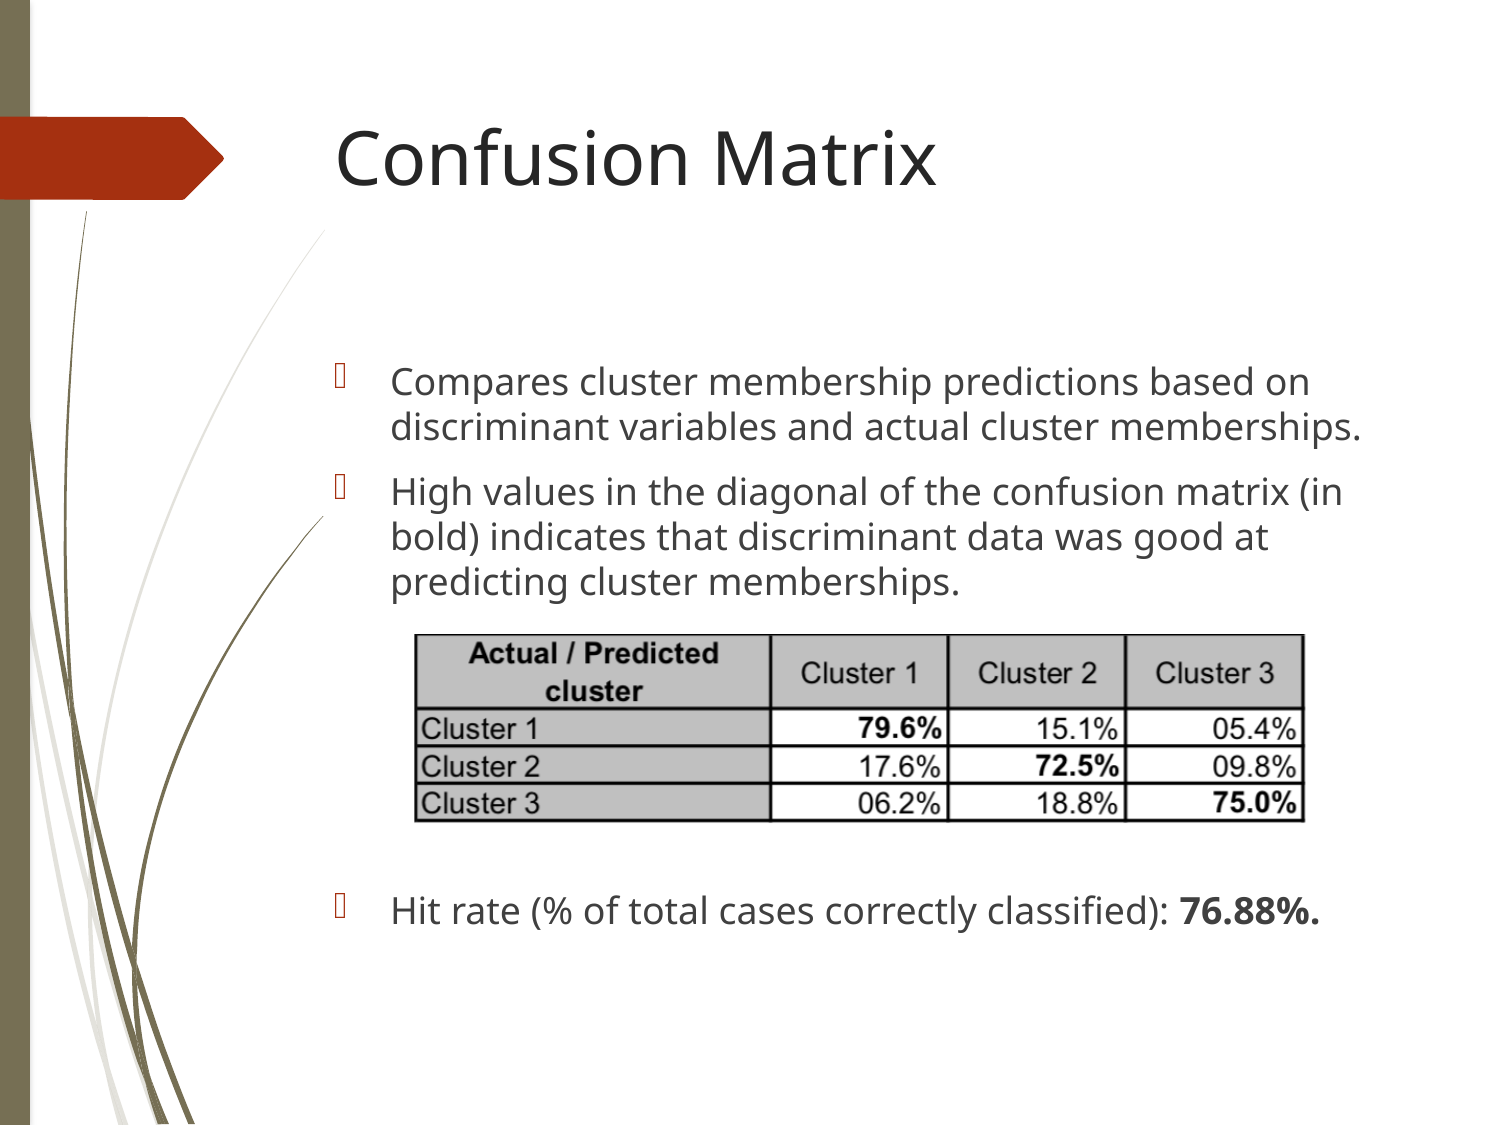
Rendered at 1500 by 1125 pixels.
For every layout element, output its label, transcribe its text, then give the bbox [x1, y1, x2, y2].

list Compares cluster membership predictions based on discriminant variables and actual cluster memberships. High values in the diagonal of the confusion matrix (in bold) indicates that discriminant data was good at predicting cluster memberships. Hit rate (% of total cases correctly classified): 76.88%. [318, 350, 1400, 970]
picture [413, 634, 1306, 825]
title Confusion Matrix [319, 102, 1400, 313]
